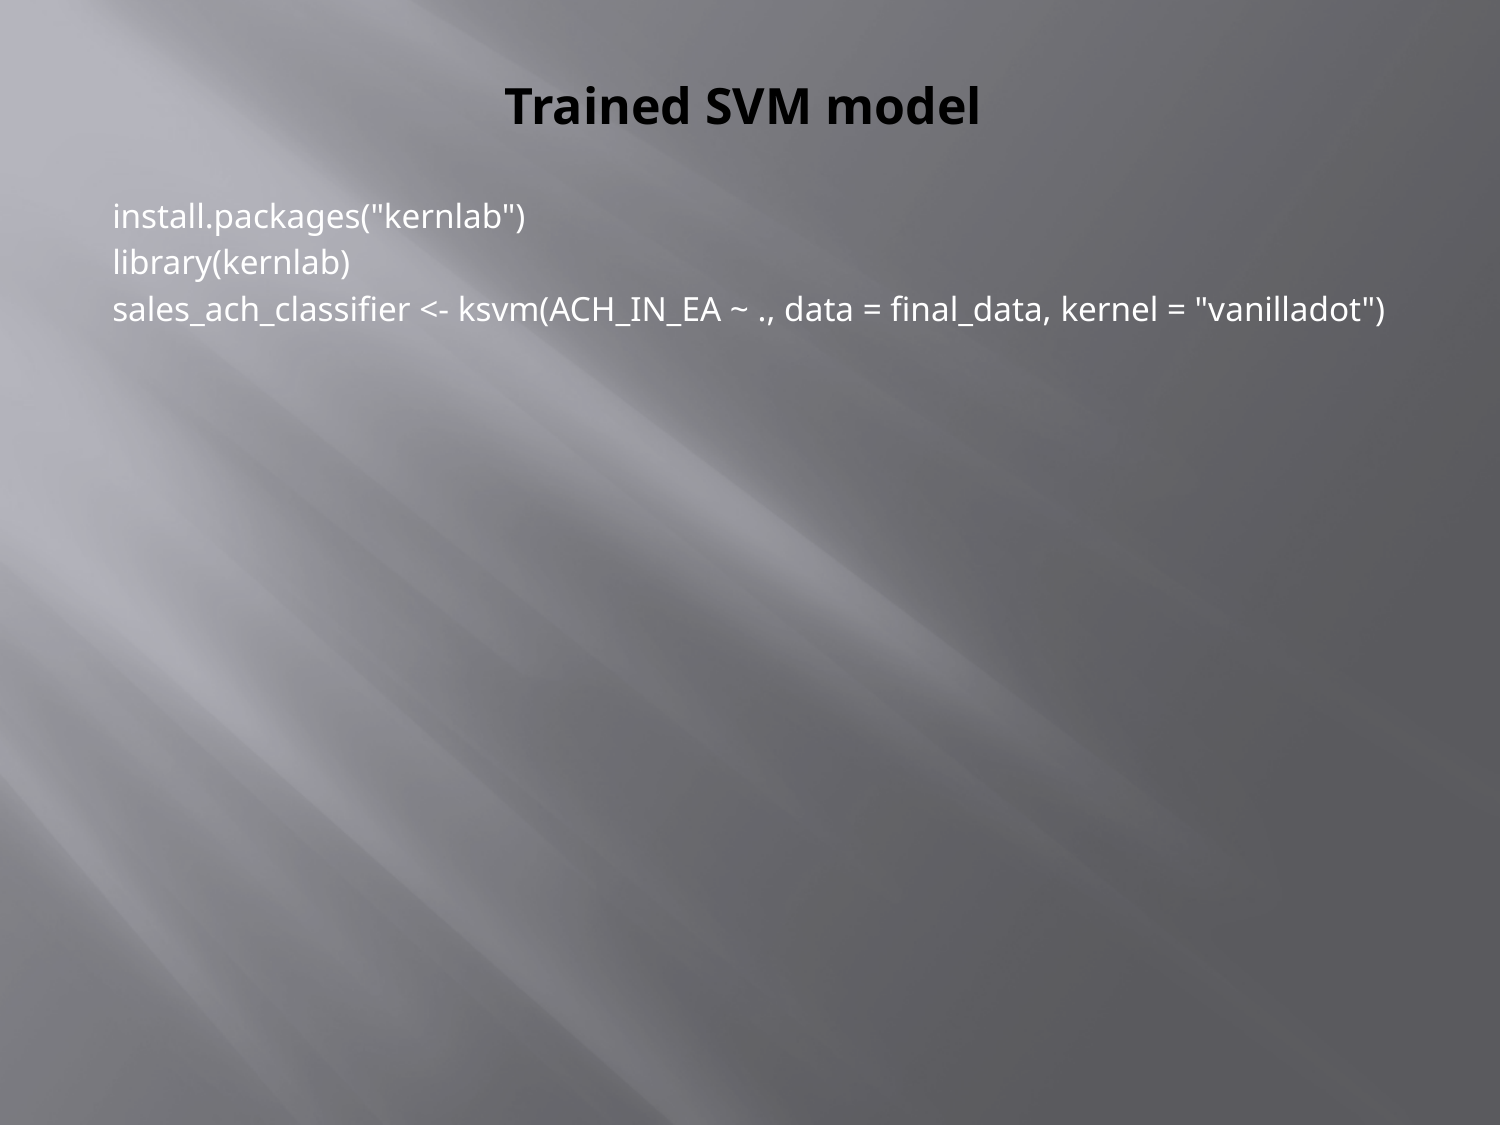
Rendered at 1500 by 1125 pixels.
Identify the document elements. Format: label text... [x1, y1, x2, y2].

list install.packages("kernlab") library(kernlab) sales_ach_classifier <- ksvm(ACH_IN_EA ~ ., data = final_data, kernel = "vanilladot") [75, 187, 1465, 1035]
title Trained SVM model [75, 45, 1425, 164]
